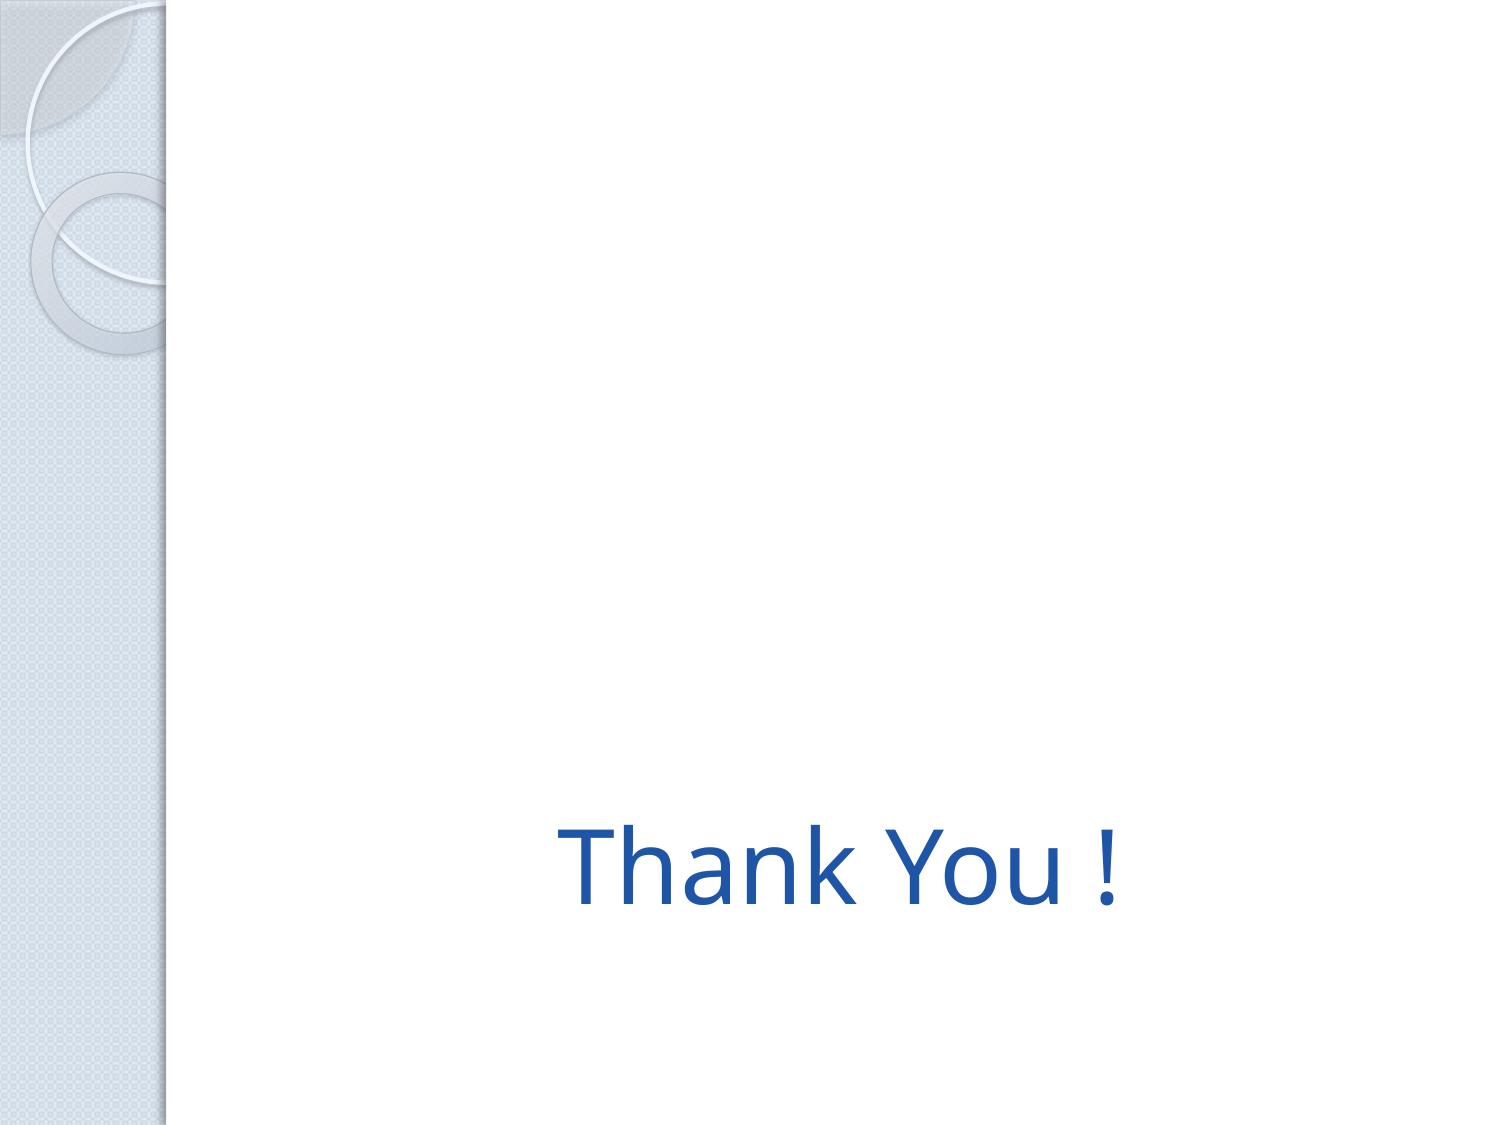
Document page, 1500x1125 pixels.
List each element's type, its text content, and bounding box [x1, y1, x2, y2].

title Thank You ! [225, 712, 1455, 1013]
